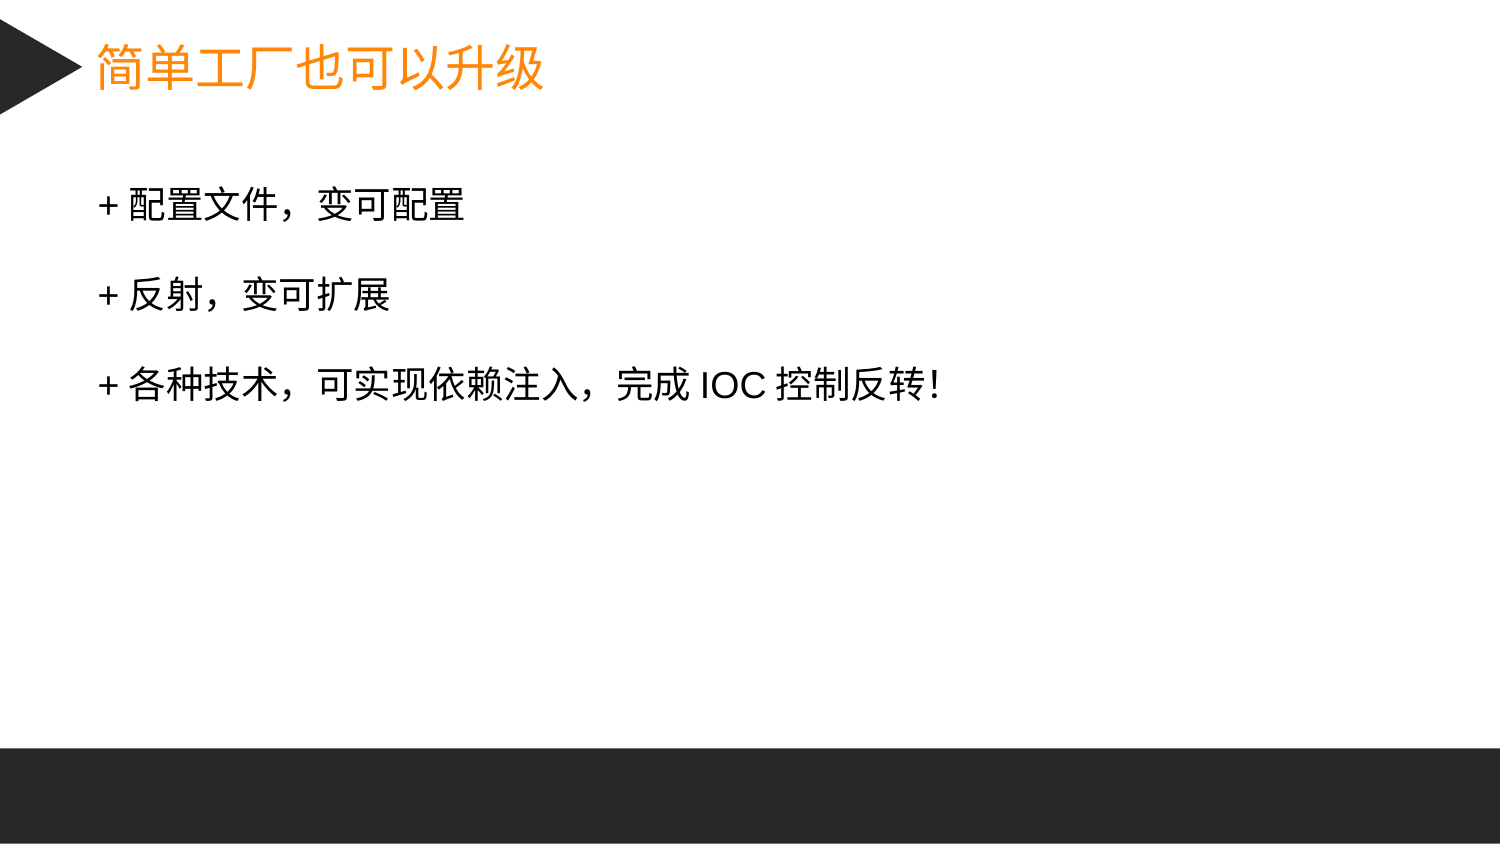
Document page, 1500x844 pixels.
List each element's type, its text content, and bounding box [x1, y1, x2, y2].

text_box [0, 748, 1500, 844]
text_box +配置文件，变可配置 +反射，变可扩展 +各种技术，可实现依赖注入，完成IOC控制反转！ [82, 173, 1235, 414]
text_box 简单工厂也可以升级 [80, 29, 561, 104]
text_box [0, 19, 83, 115]
